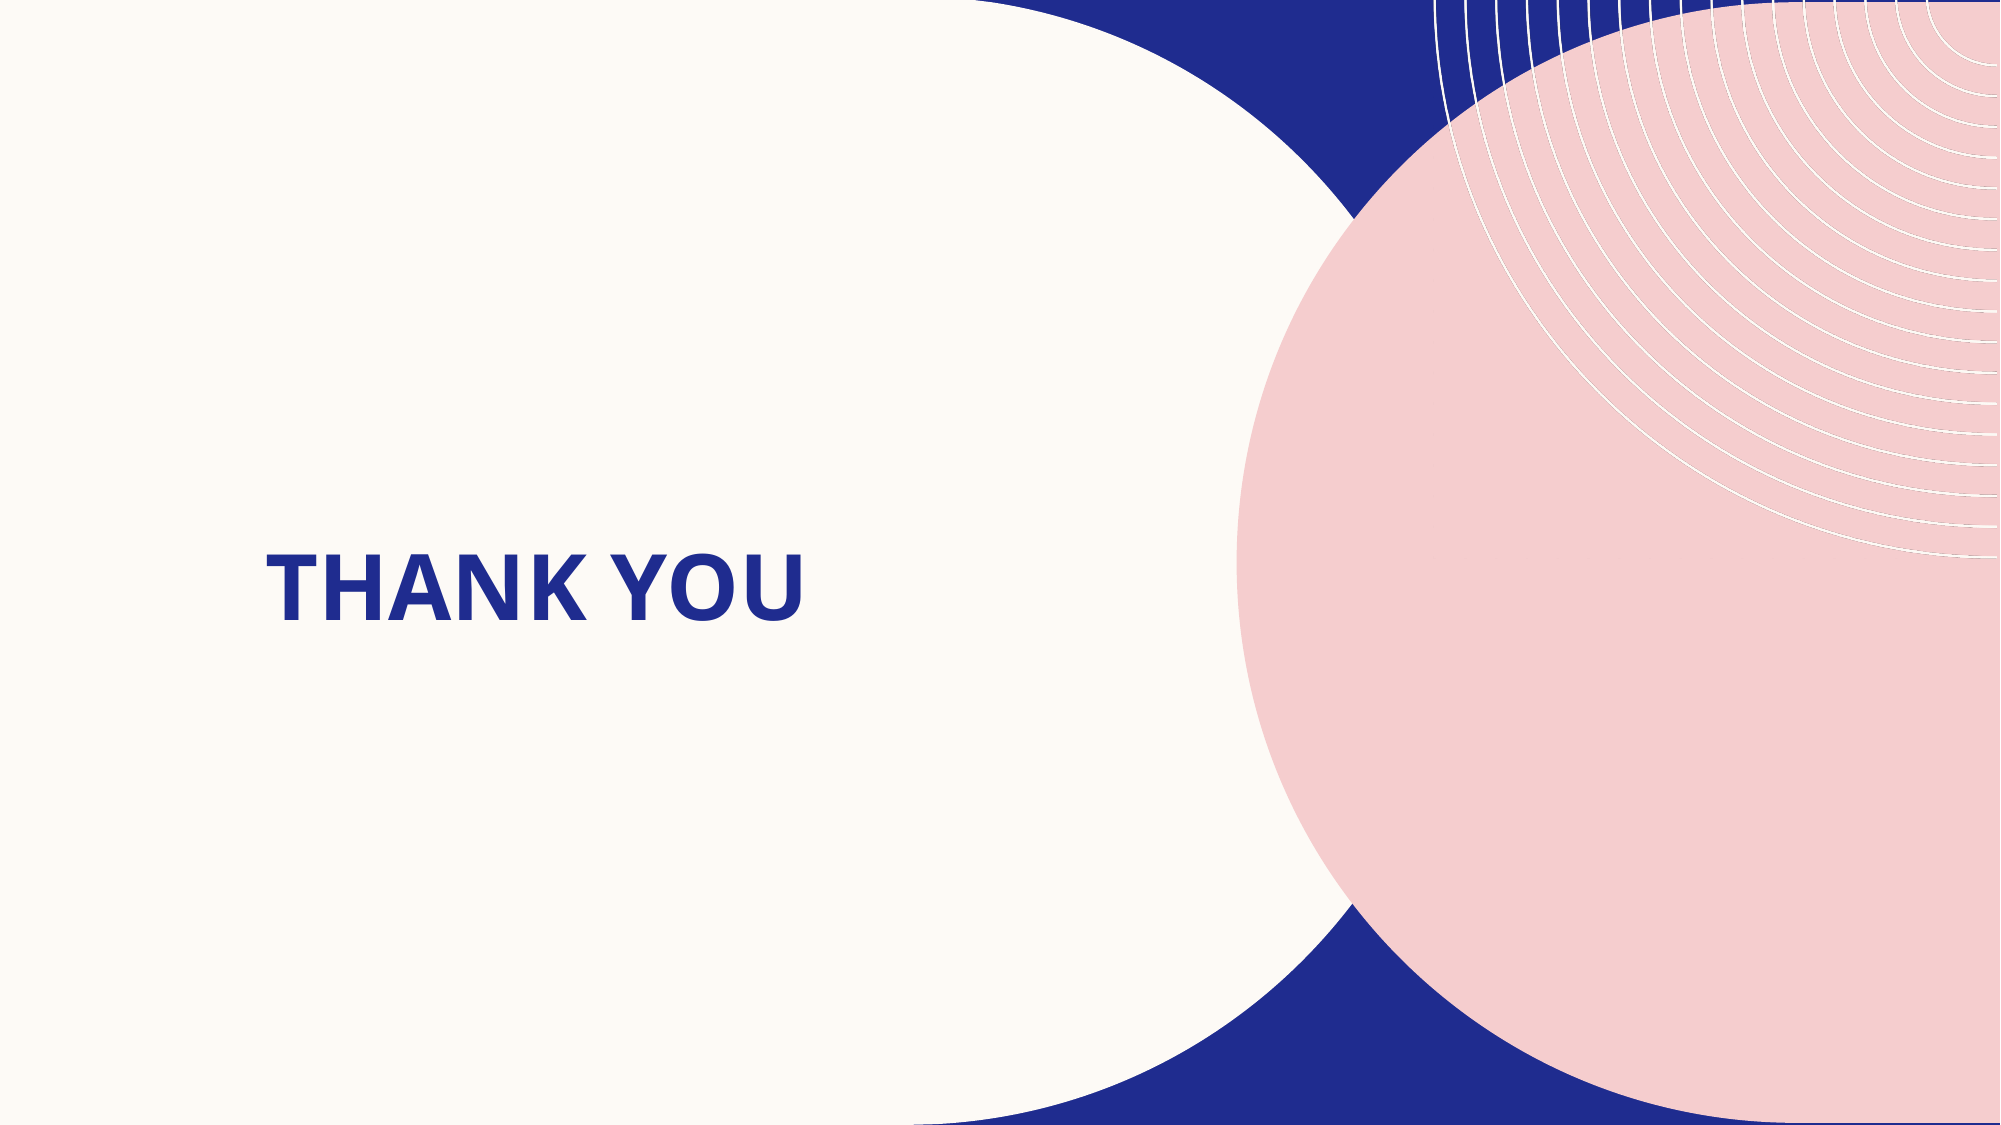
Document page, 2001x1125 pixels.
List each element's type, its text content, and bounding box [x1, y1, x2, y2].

title THANK YOU [250, 323, 1113, 840]
picture [1433, 0, 1997, 559]
subtitle [253, 467, 1209, 912]
